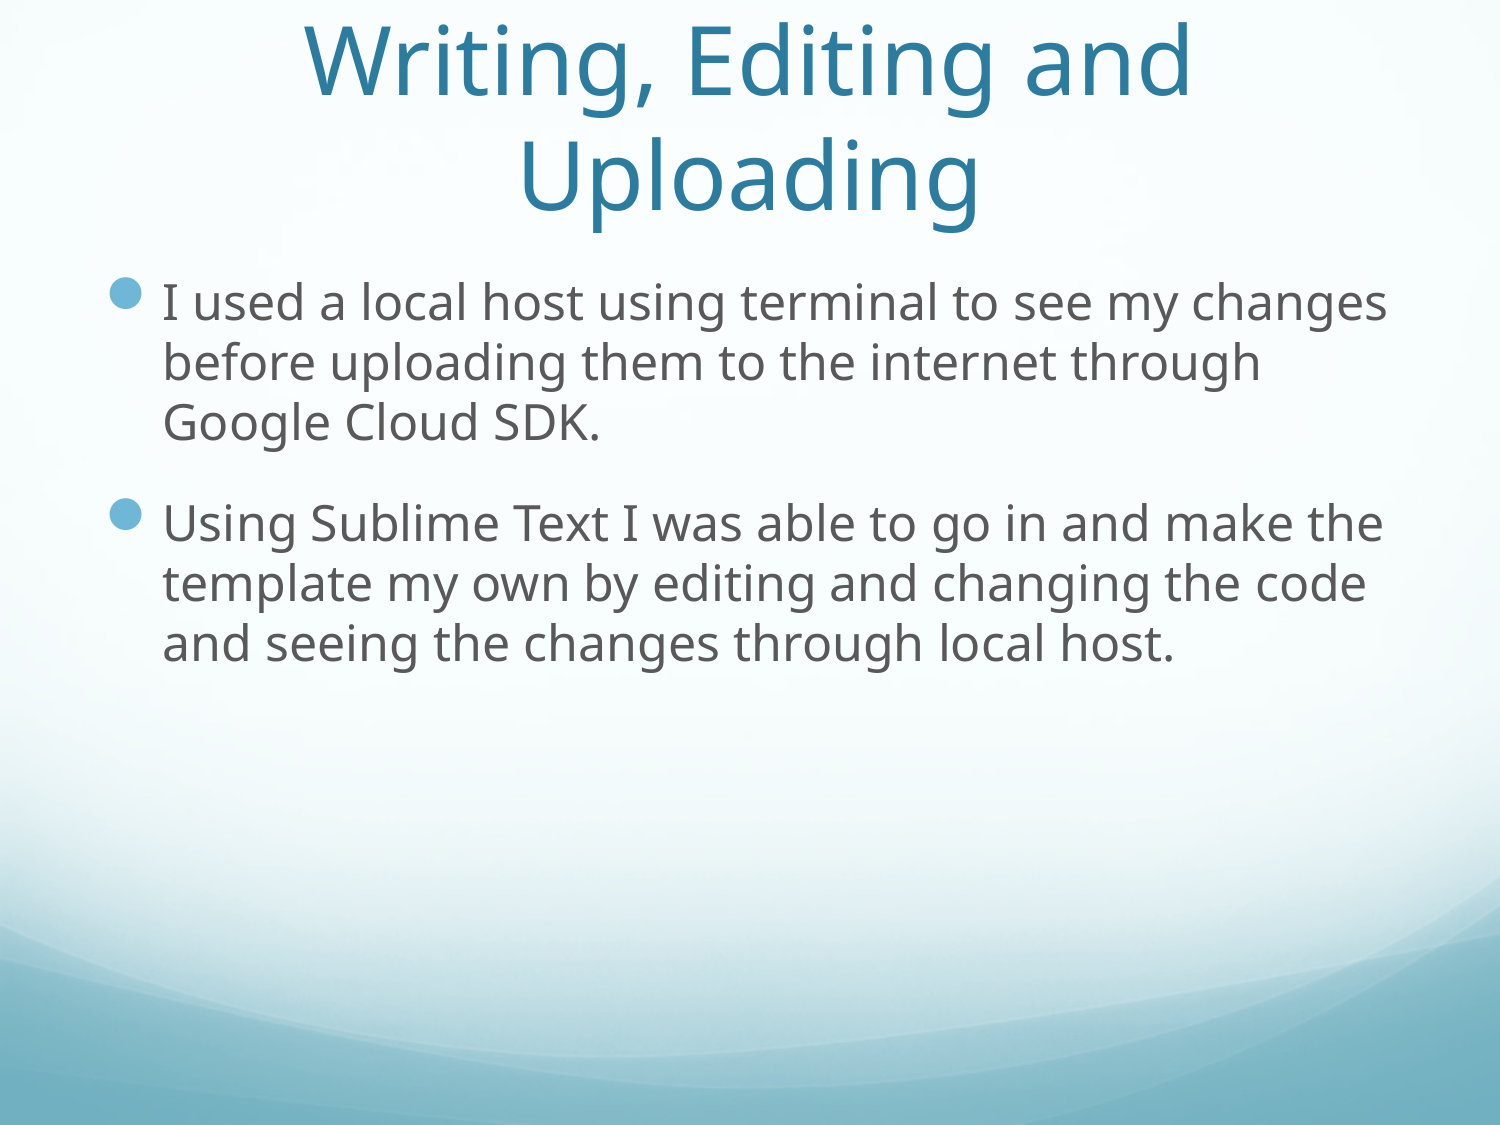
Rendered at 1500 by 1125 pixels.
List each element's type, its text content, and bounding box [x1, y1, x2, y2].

title Writing, Editing and Uploading [90, 17, 1410, 237]
list I used a local host using terminal to see my changes before uploading them to the internet through Google Cloud SDK. Using Sublime Text I was able to go in and make the template my own by editing and changing the code and seeing the changes through local host. [90, 262, 1410, 975]
